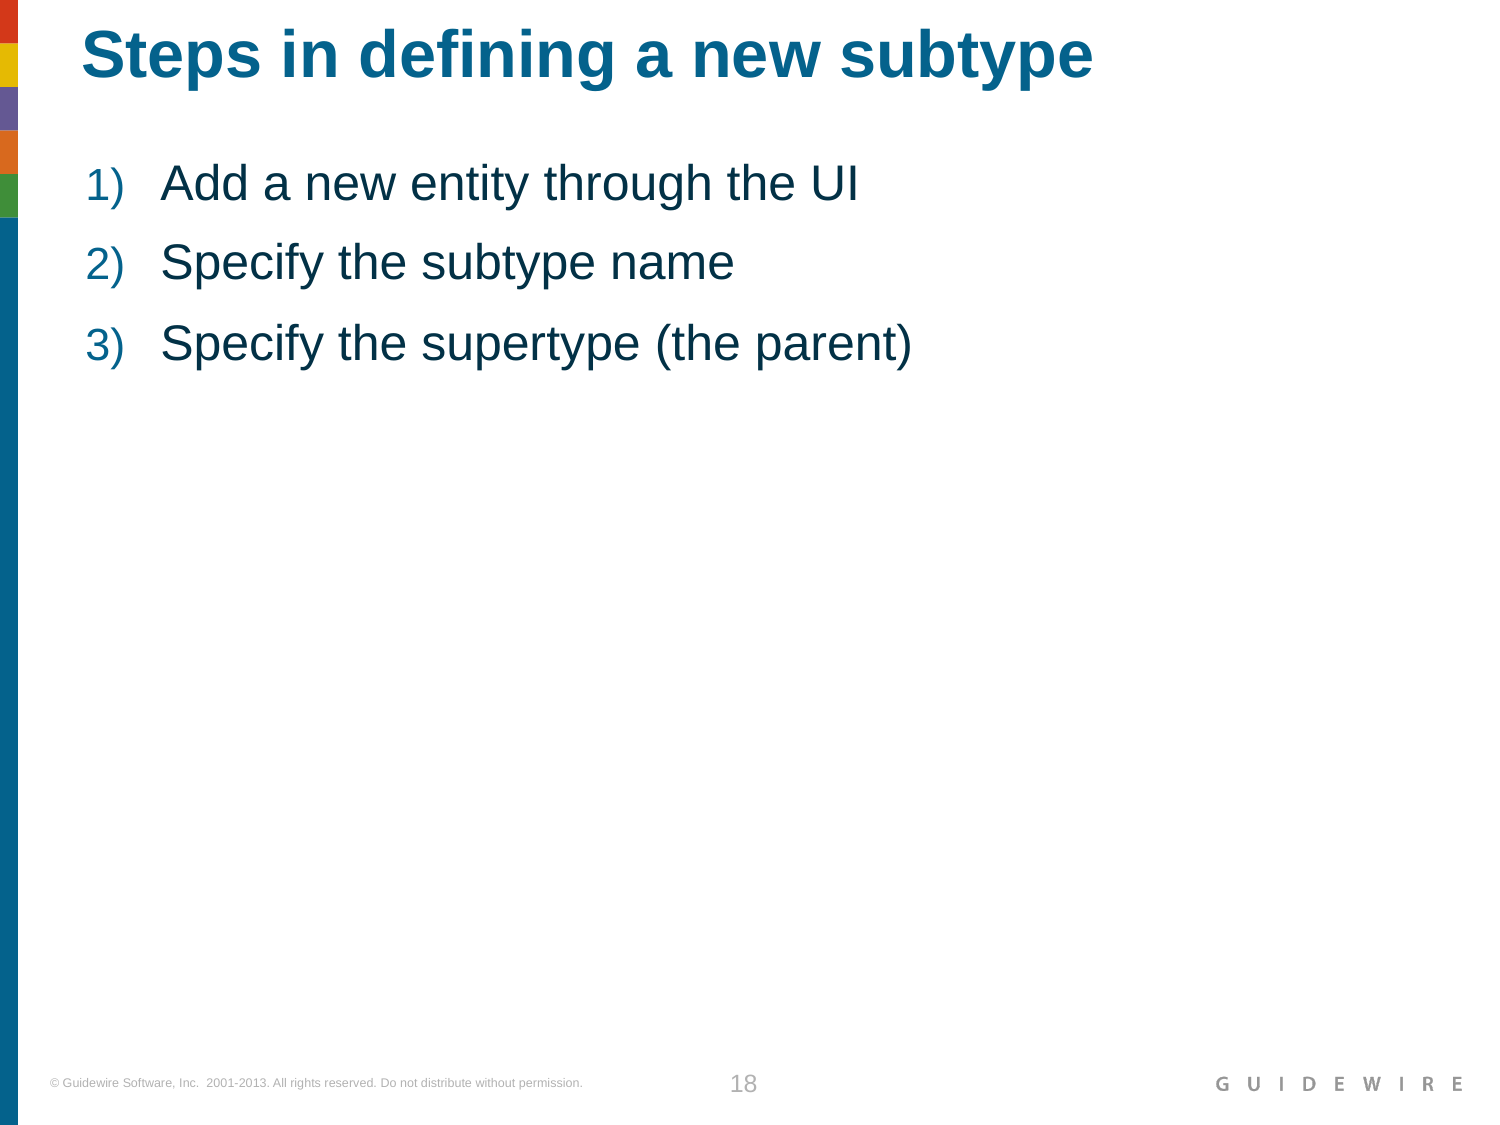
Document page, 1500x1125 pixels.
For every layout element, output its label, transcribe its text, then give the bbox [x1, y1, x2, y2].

list Add a new entity through the UI Specify the subtype name Specify the supertype (the parent) [85, 149, 1451, 1050]
title Steps in defining a new subtype [81, 19, 1446, 142]
picture [1215, 1073, 1480, 1096]
